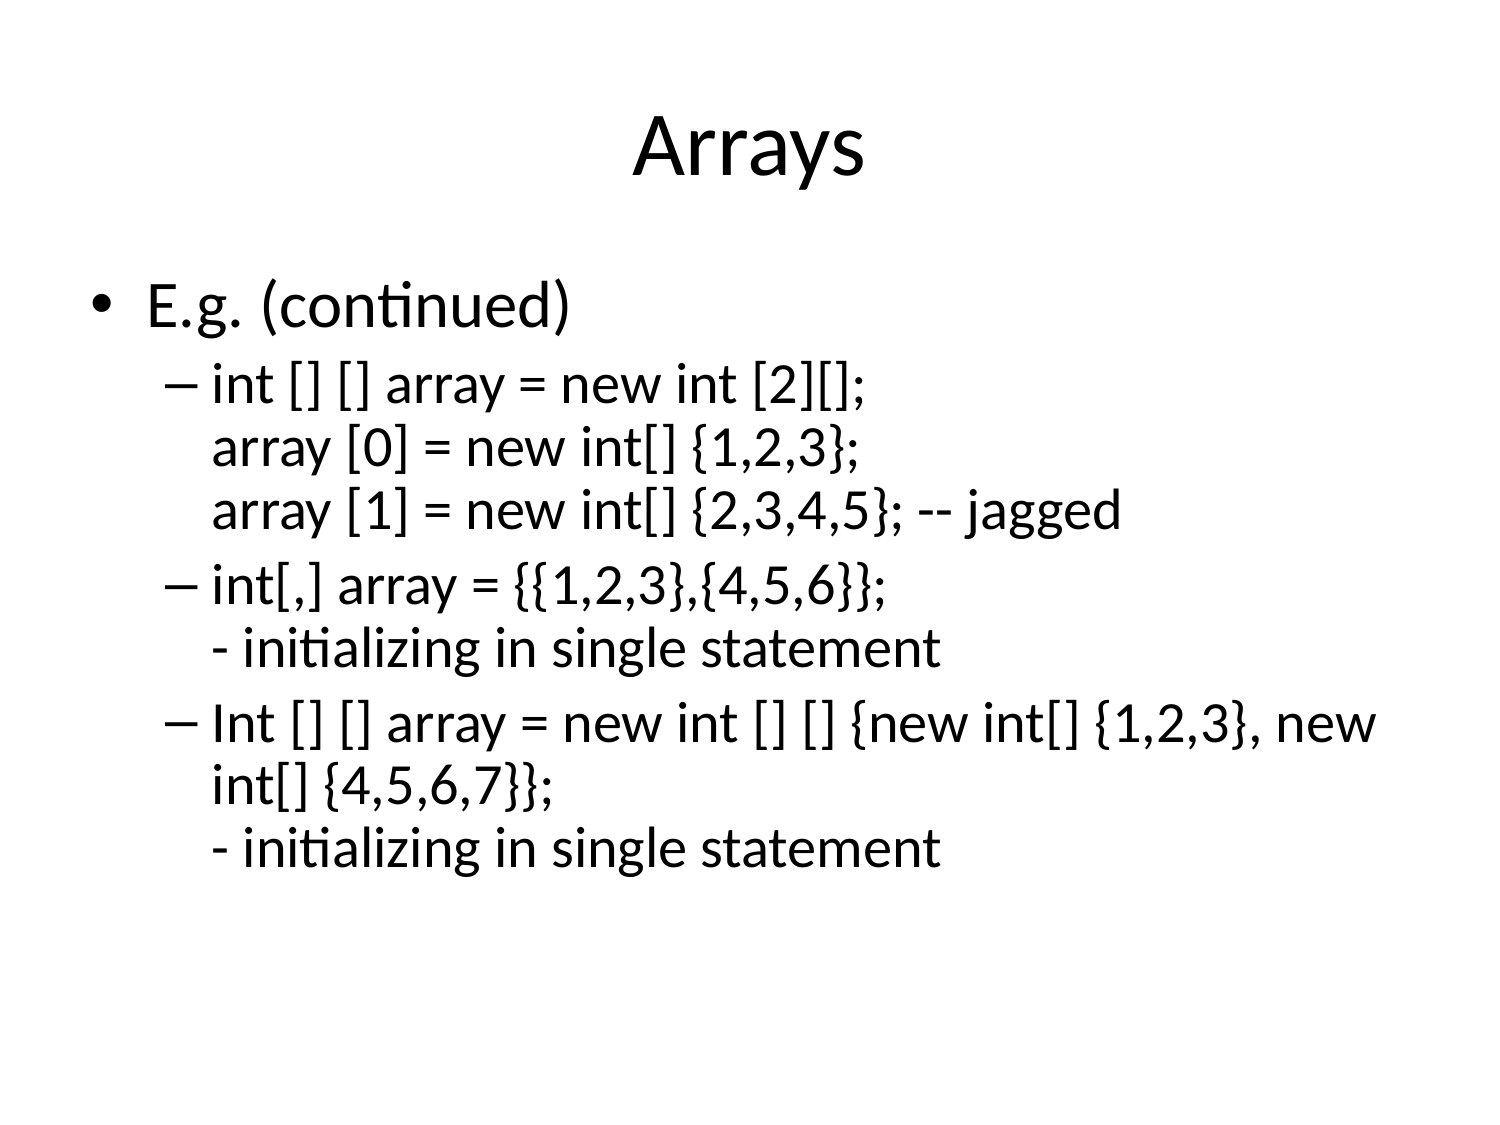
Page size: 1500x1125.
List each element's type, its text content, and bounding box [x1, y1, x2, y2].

title Arrays [75, 45, 1425, 233]
list E.g. (continued) int [] [] array = new int [2][]; array [0] = new int[] {1,2,3}; array [1] = new int[] {2,3,4,5}; -- jagged int[,] array = {{1,2,3},{4,5,6}}; - initializing in single statement Int [] [] array = new int [] [] {new int[] {1,2,3}, new int[] {4,5,6,7}}; - initializing in single statement [75, 262, 1425, 1005]
